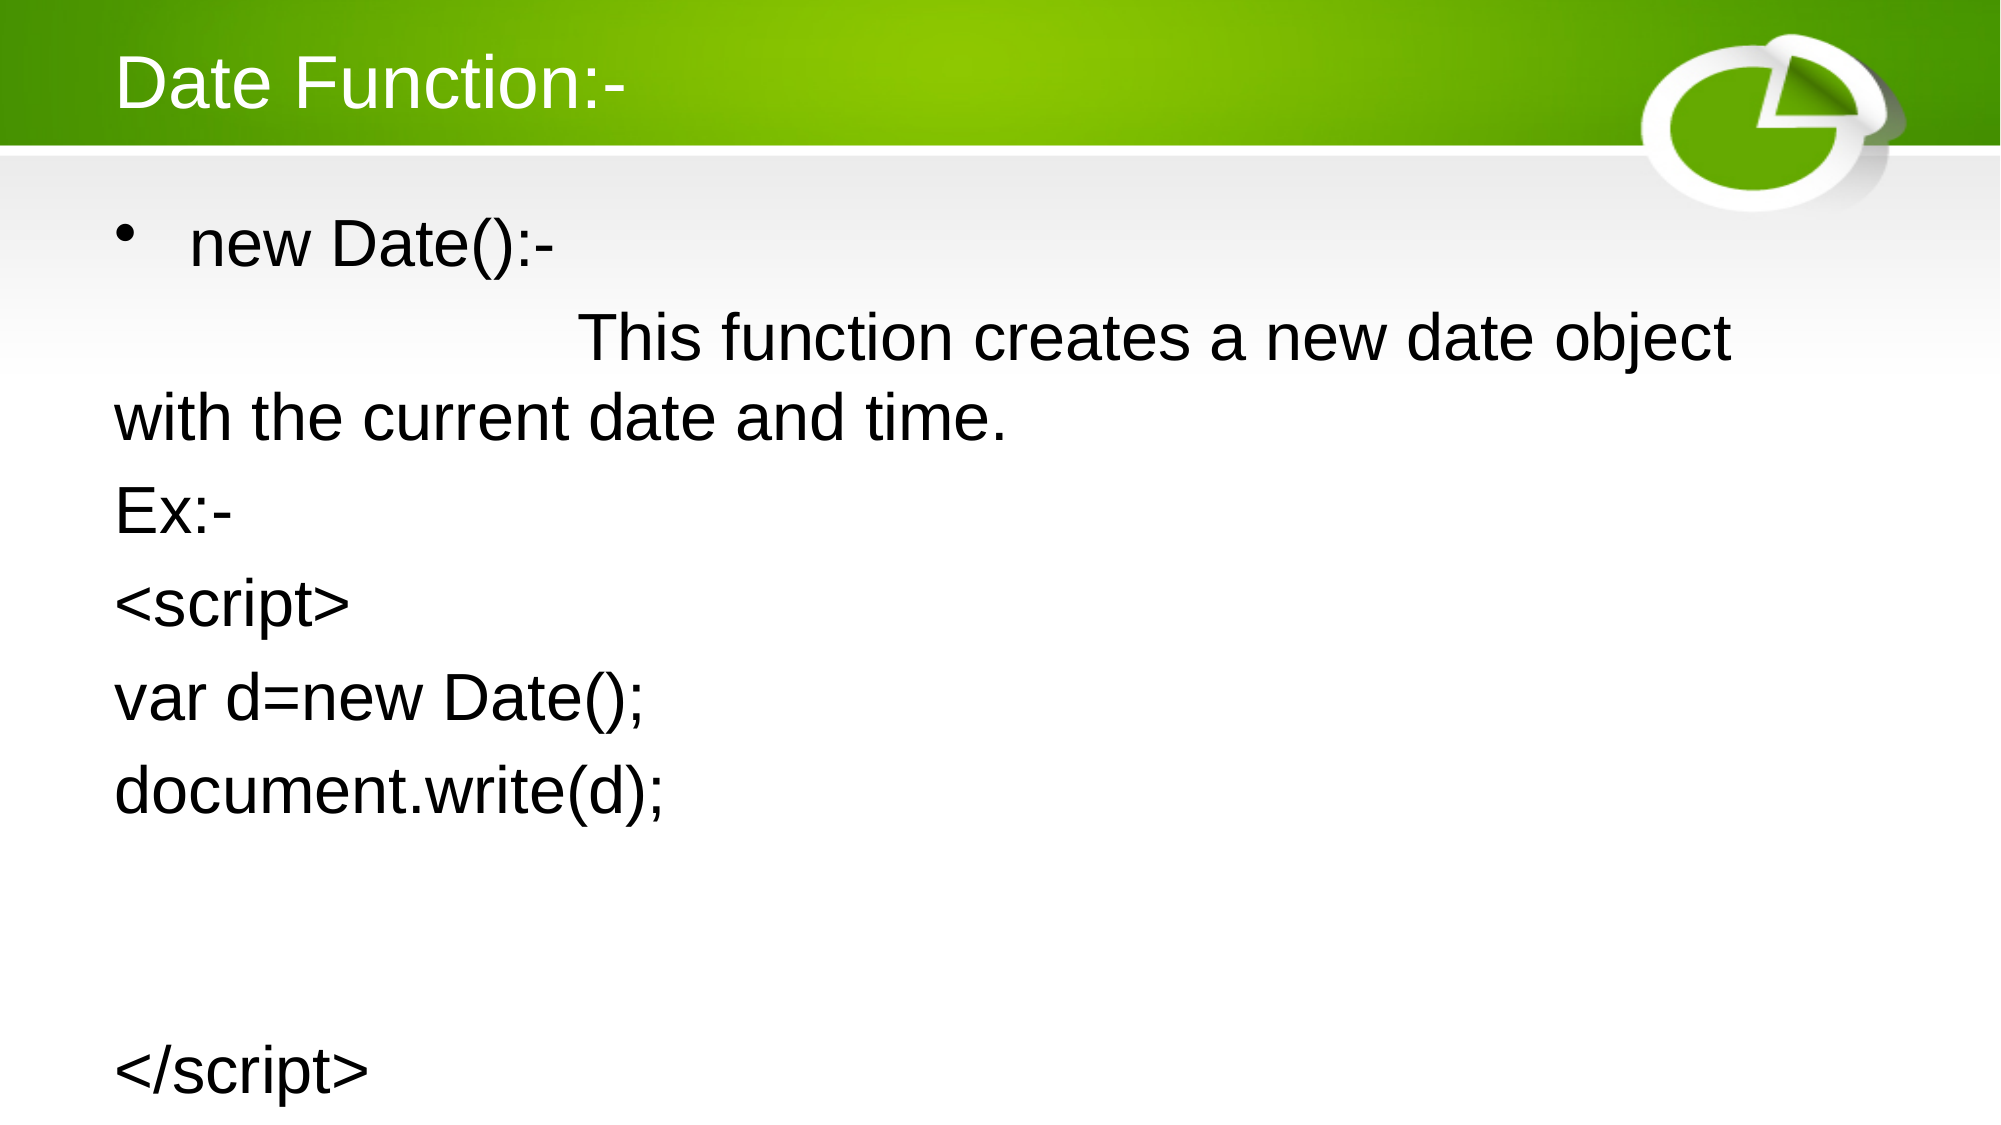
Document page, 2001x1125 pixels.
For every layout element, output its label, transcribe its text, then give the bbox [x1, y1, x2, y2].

title Date Function:- [99, 30, 1901, 127]
picture [0, 0, 2001, 1125]
list new Date():- This function creates a new date object with the current date and time. Ex:- <script> var d=new Date(); document.write(d); </script> [99, 192, 1865, 1068]
